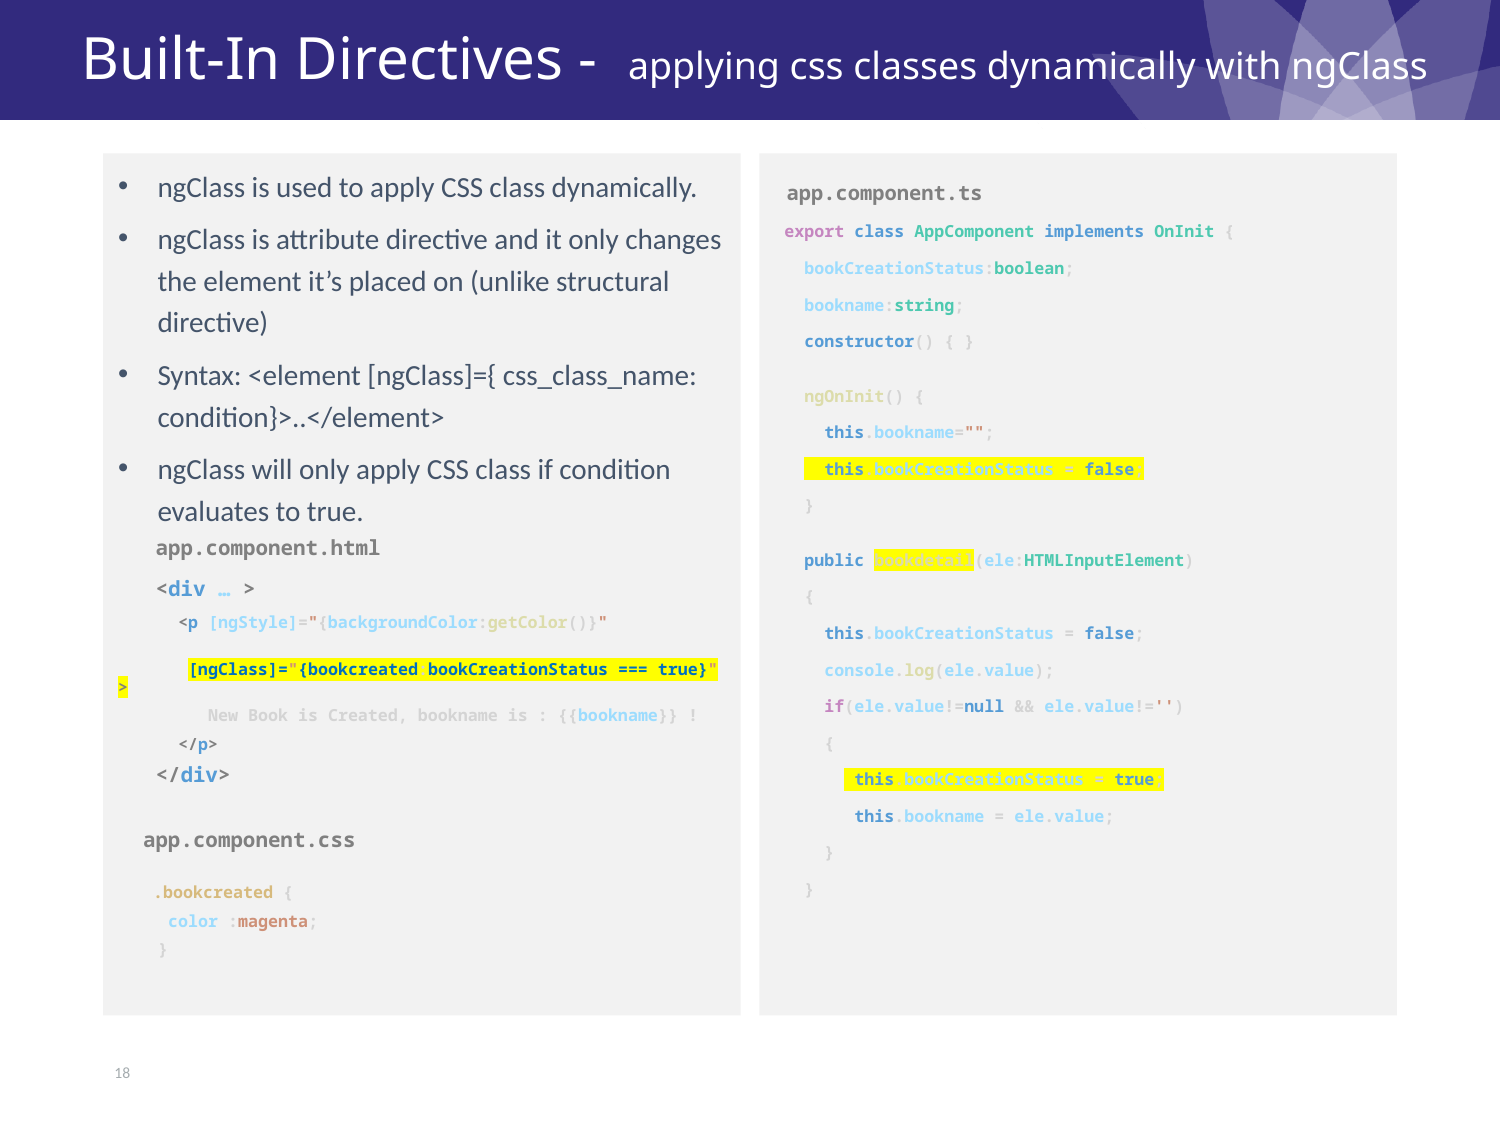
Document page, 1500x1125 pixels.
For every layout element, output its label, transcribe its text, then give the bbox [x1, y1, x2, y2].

title Built-In Directives - applying css classes dynamically with ngClass [66, 16, 1468, 105]
list app.component.ts export class AppComponent implements OnInit { bookCreationStatus:boolean; bookname:string; constructor() { } ngOnInit() { this.bookname=""; this.bookCreationStatus = false; } public bookdetail(ele:HTMLInputElement) { this.bookCreationStatus = false; console.log(ele.value); if(ele.value!=null && ele.value!='') { this.bookCreationStatus = true; this.bookname = ele.value; } } [759, 153, 1397, 1016]
list ngClass is used to apply CSS class dynamically. ngClass is attribute directive and it only changes the element it’s placed on (unlike structural directive) Syntax: <element [ngClass]={ css_class_name: condition}>..</element> ngClass will only apply CSS class if condition evaluates to true. app.component.html <div … > <p [ngStyle]="{backgroundColor:getColor()}" [ngClass]="{bookcreated:bookCreationStatus === true}"> New Book is Created, bookname is : {{bookname}} ! </p> </div> app.component.css .bookcreated { color :magenta; } [103, 153, 741, 1016]
picture [940, 0, 1500, 130]
